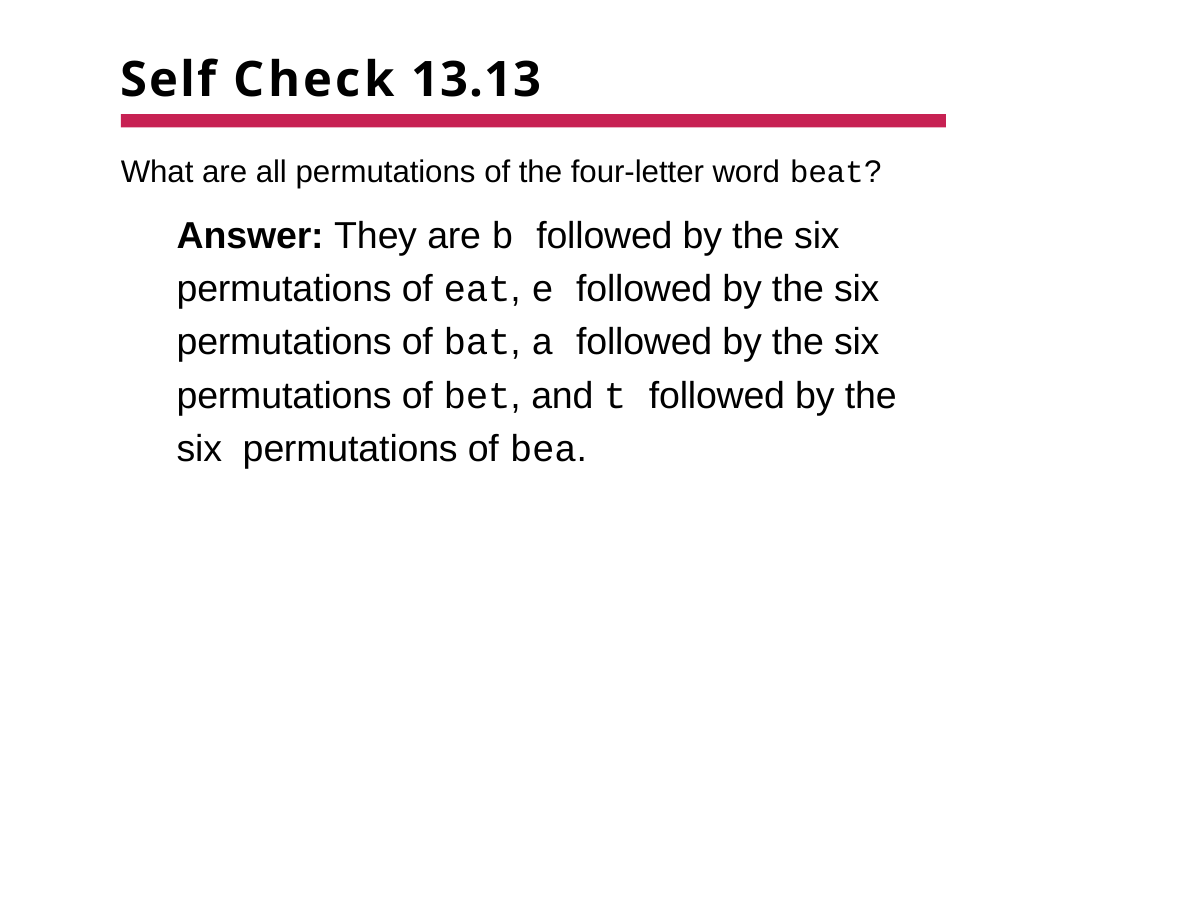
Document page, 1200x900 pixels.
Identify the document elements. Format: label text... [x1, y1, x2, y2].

text_box What are all permutations of the four-letter word beat? Answer: They are b followed by the six permutations of eat, e followed by the six permutations of bat, a followed by the six permutations of bet, and t followed by the six permutations of bea. [118, 151, 946, 469]
title Self Check 13.13 [118, 47, 1082, 198]
